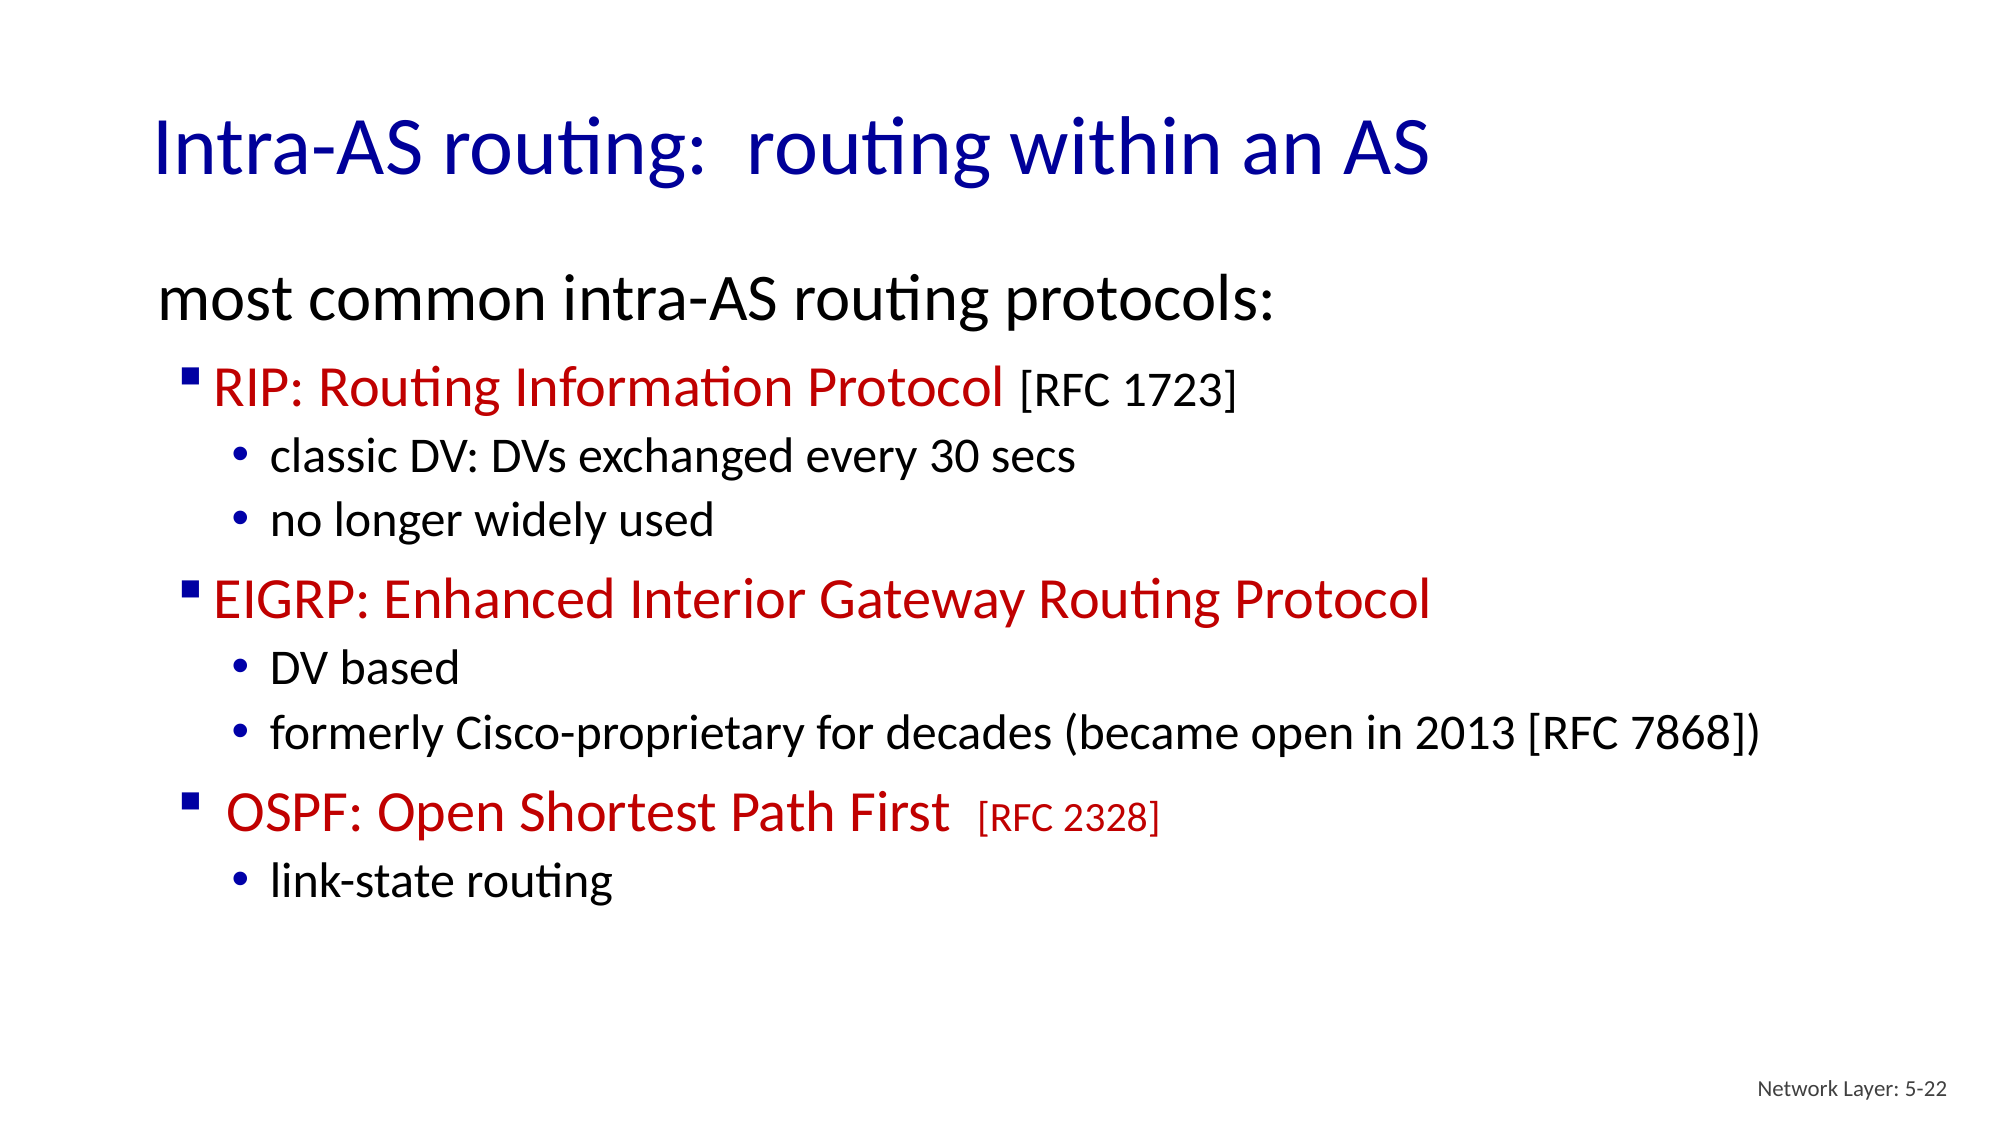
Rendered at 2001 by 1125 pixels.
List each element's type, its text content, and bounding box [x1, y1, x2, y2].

slide_number Network Layer: 5-22 [1512, 1056, 1963, 1117]
title Intra-AS routing: routing within an AS [137, 74, 1922, 221]
text_box most common intra-AS routing protocols: RIP: Routing Information Protocol [RFC 1723] classic DV: DVs exchanged every 30 secs no longer widely used EIGRP: Enhanced Interior Gateway Routing Protocol DV based formerly Cisco-proprietary for decades (became open in 2013 [RFC 7868]) OSPF: Open Shortest Path First [RFC 2328] link-state routing [140, 255, 1936, 1038]
